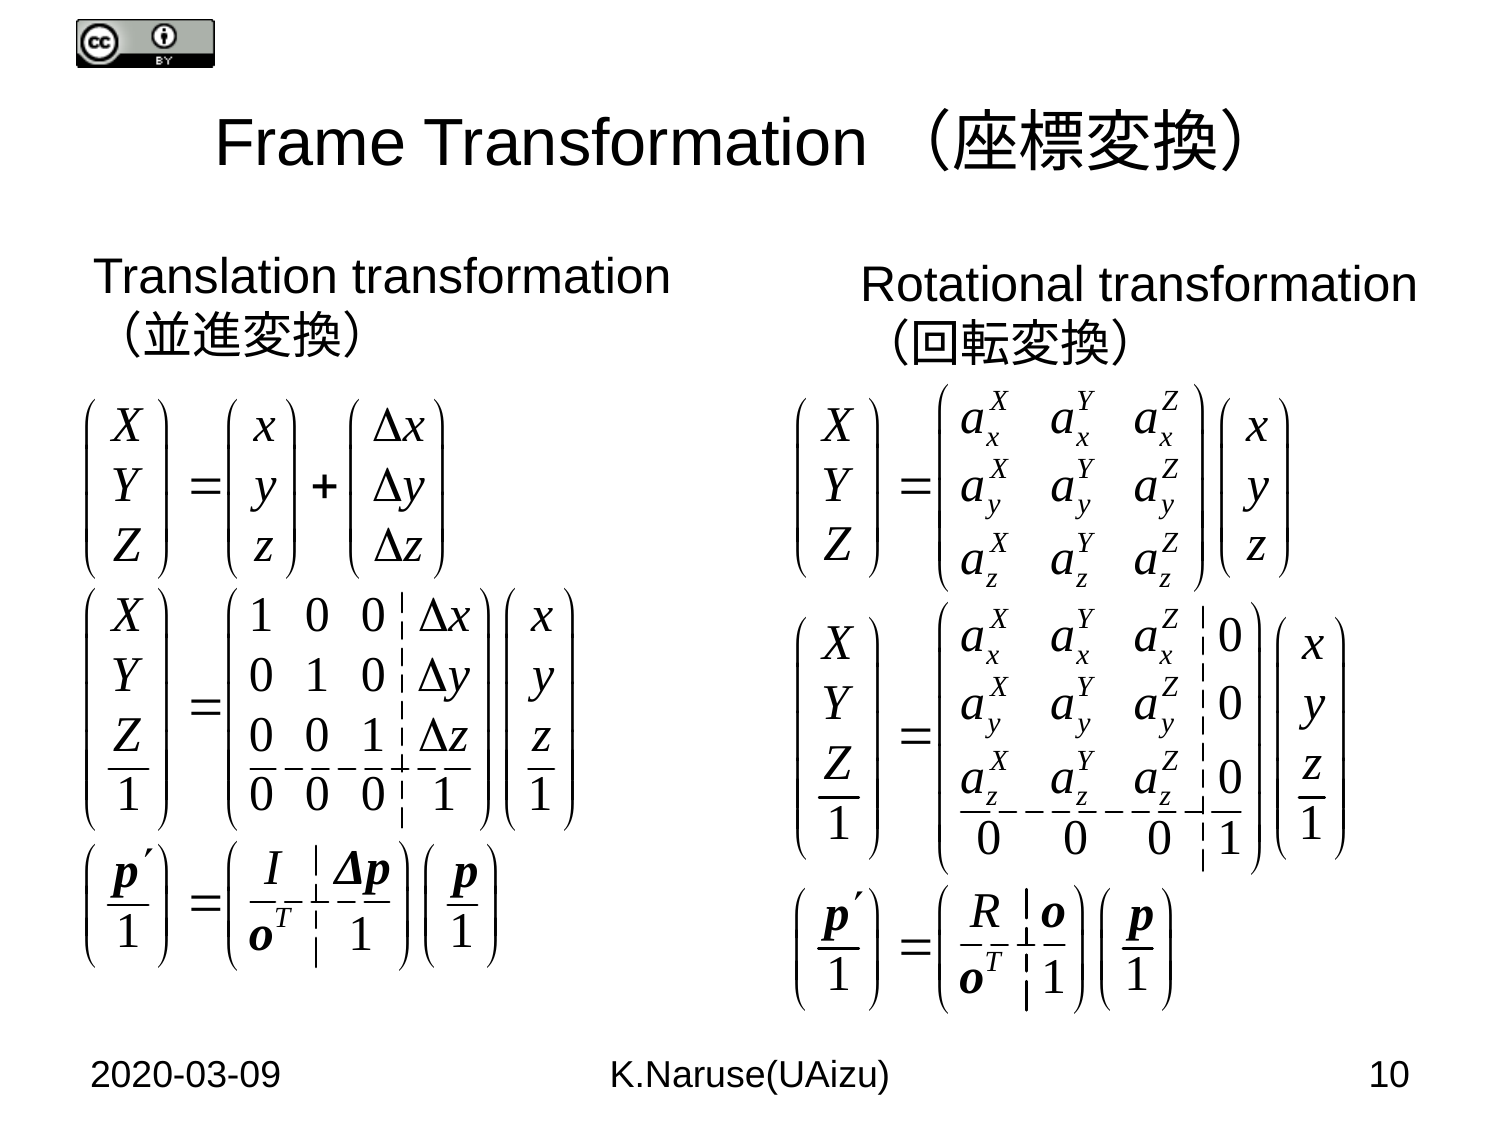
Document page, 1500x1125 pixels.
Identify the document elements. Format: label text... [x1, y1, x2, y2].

text_box Rotational transformation （回転変換） [845, 243, 1434, 379]
text_box Translation transformation （並進変換） [78, 236, 687, 371]
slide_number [75, 1042, 302, 1103]
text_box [74, 389, 588, 982]
picture [76, 19, 215, 45]
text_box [785, 371, 1361, 1027]
slide_number 10 [1198, 1042, 1425, 1103]
title Frame Transformation（座標変換） [75, 45, 1425, 233]
footer K.Naruse(UAizu) [312, 1042, 1188, 1103]
